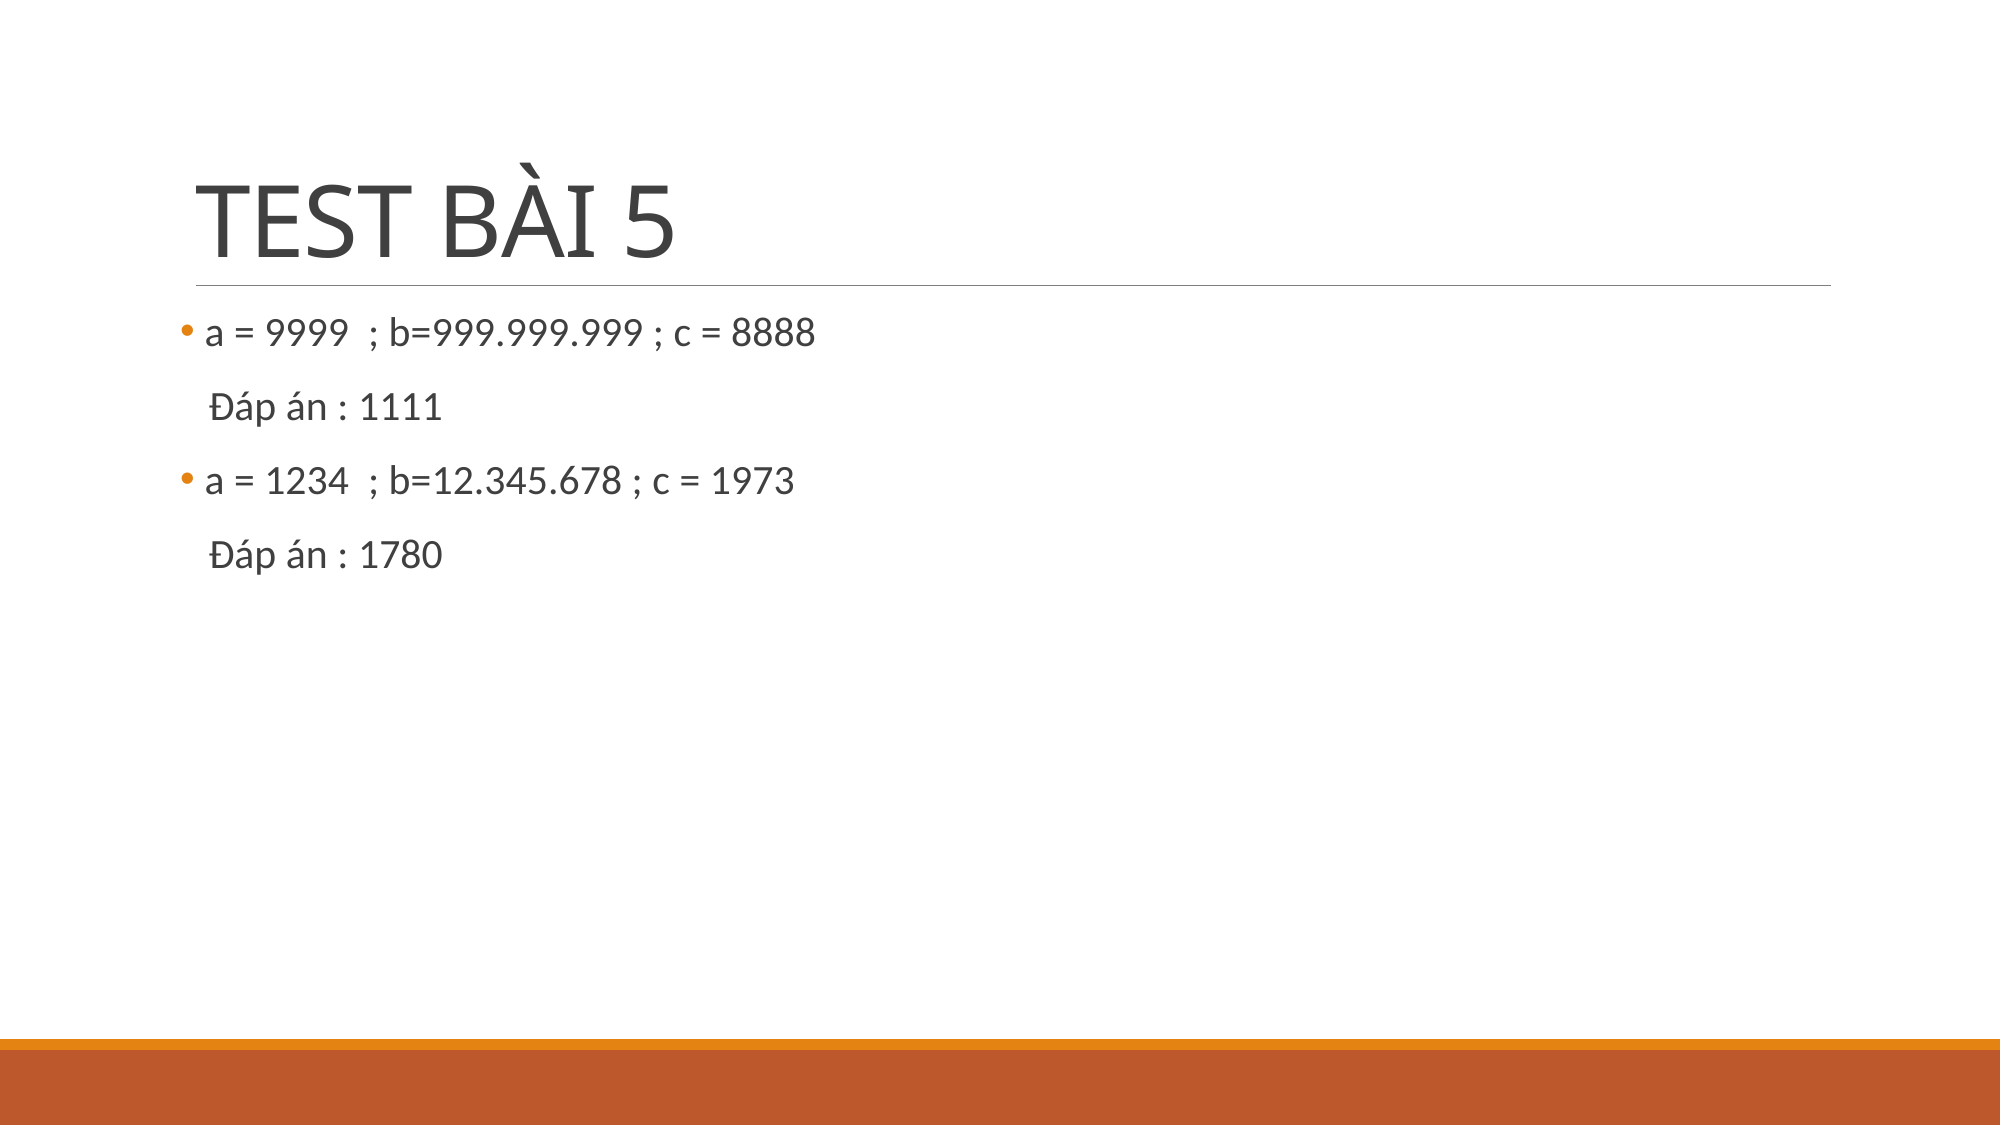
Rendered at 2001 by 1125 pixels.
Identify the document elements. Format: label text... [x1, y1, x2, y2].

title TEST BÀI 5 [180, 47, 1830, 285]
list a = 9999 ; b=999.999.999 ; c = 8888 Đáp án : 1111 a = 1234 ; b=12.345.678 ; c = 1973 Đáp án : 1780 [180, 302, 1830, 963]
